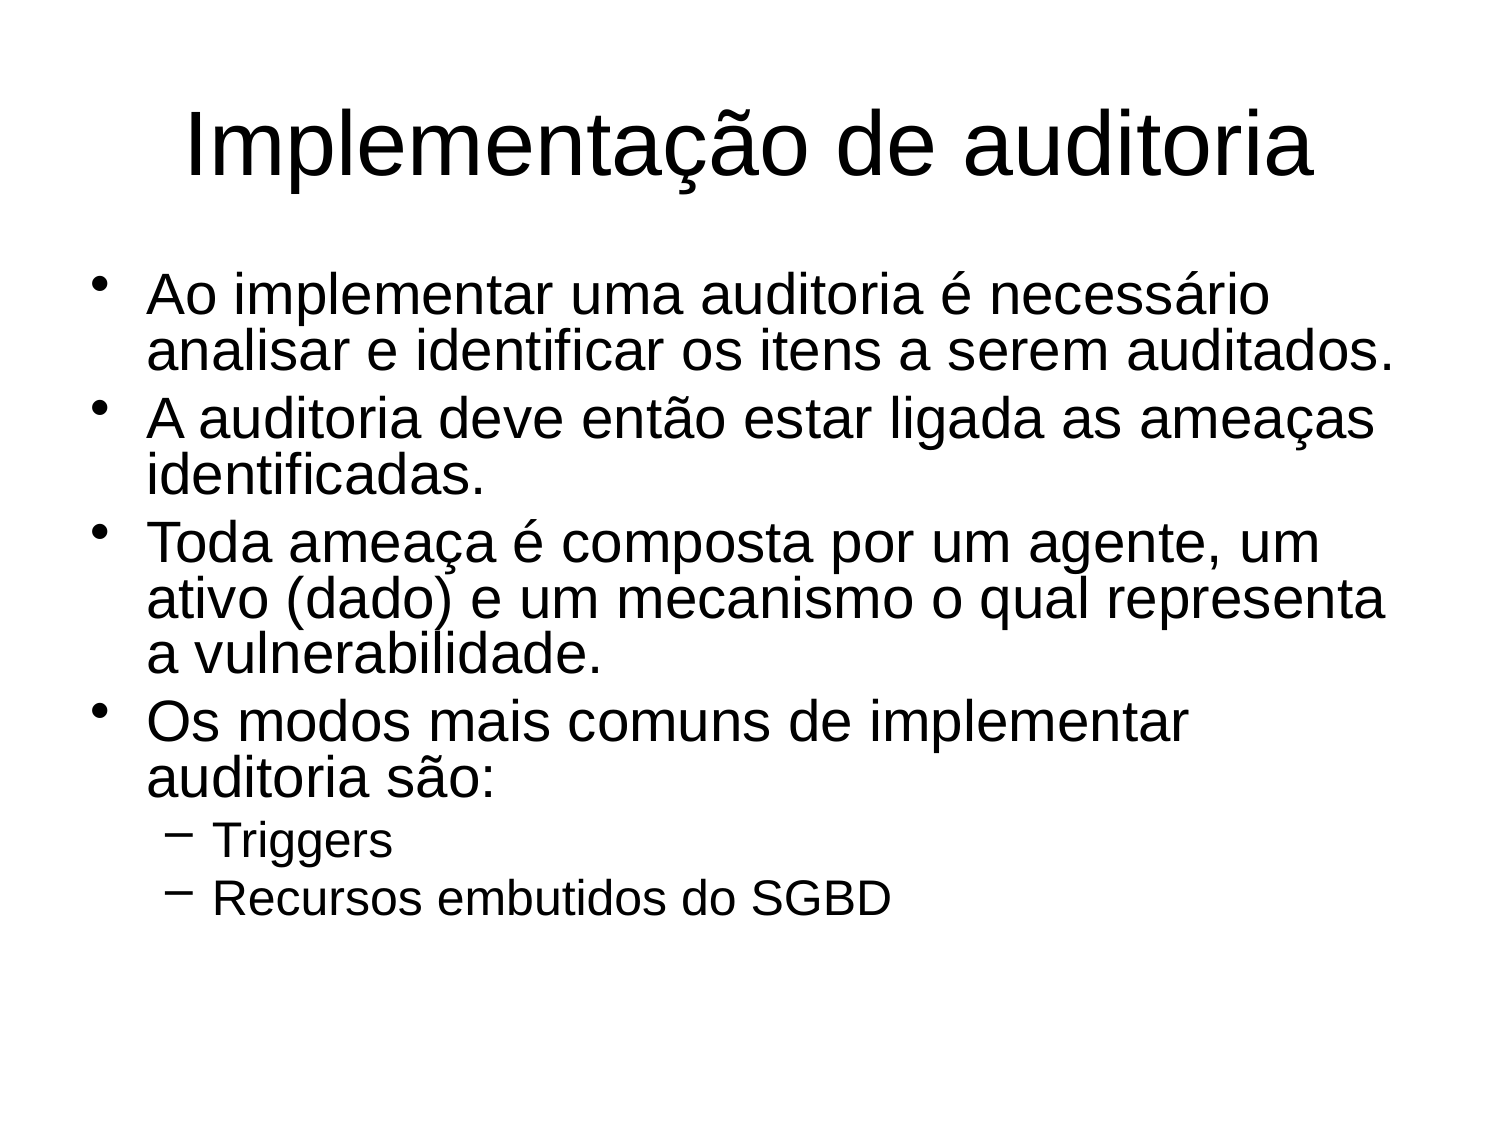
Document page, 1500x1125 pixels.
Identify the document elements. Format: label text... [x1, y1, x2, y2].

title Implementação de auditoria [75, 45, 1425, 233]
list Ao implementar uma auditoria é necessário analisar e identificar os itens a serem auditados. A auditoria deve então estar ligada as ameaças identificadas. Toda ameaça é composta por um agente, um ativo (dado) e um mecanismo o qual representa a vulnerabilidade. Os modos mais comuns de implementar auditoria são: Triggers Recursos embutidos do SGBD [75, 262, 1425, 1005]
